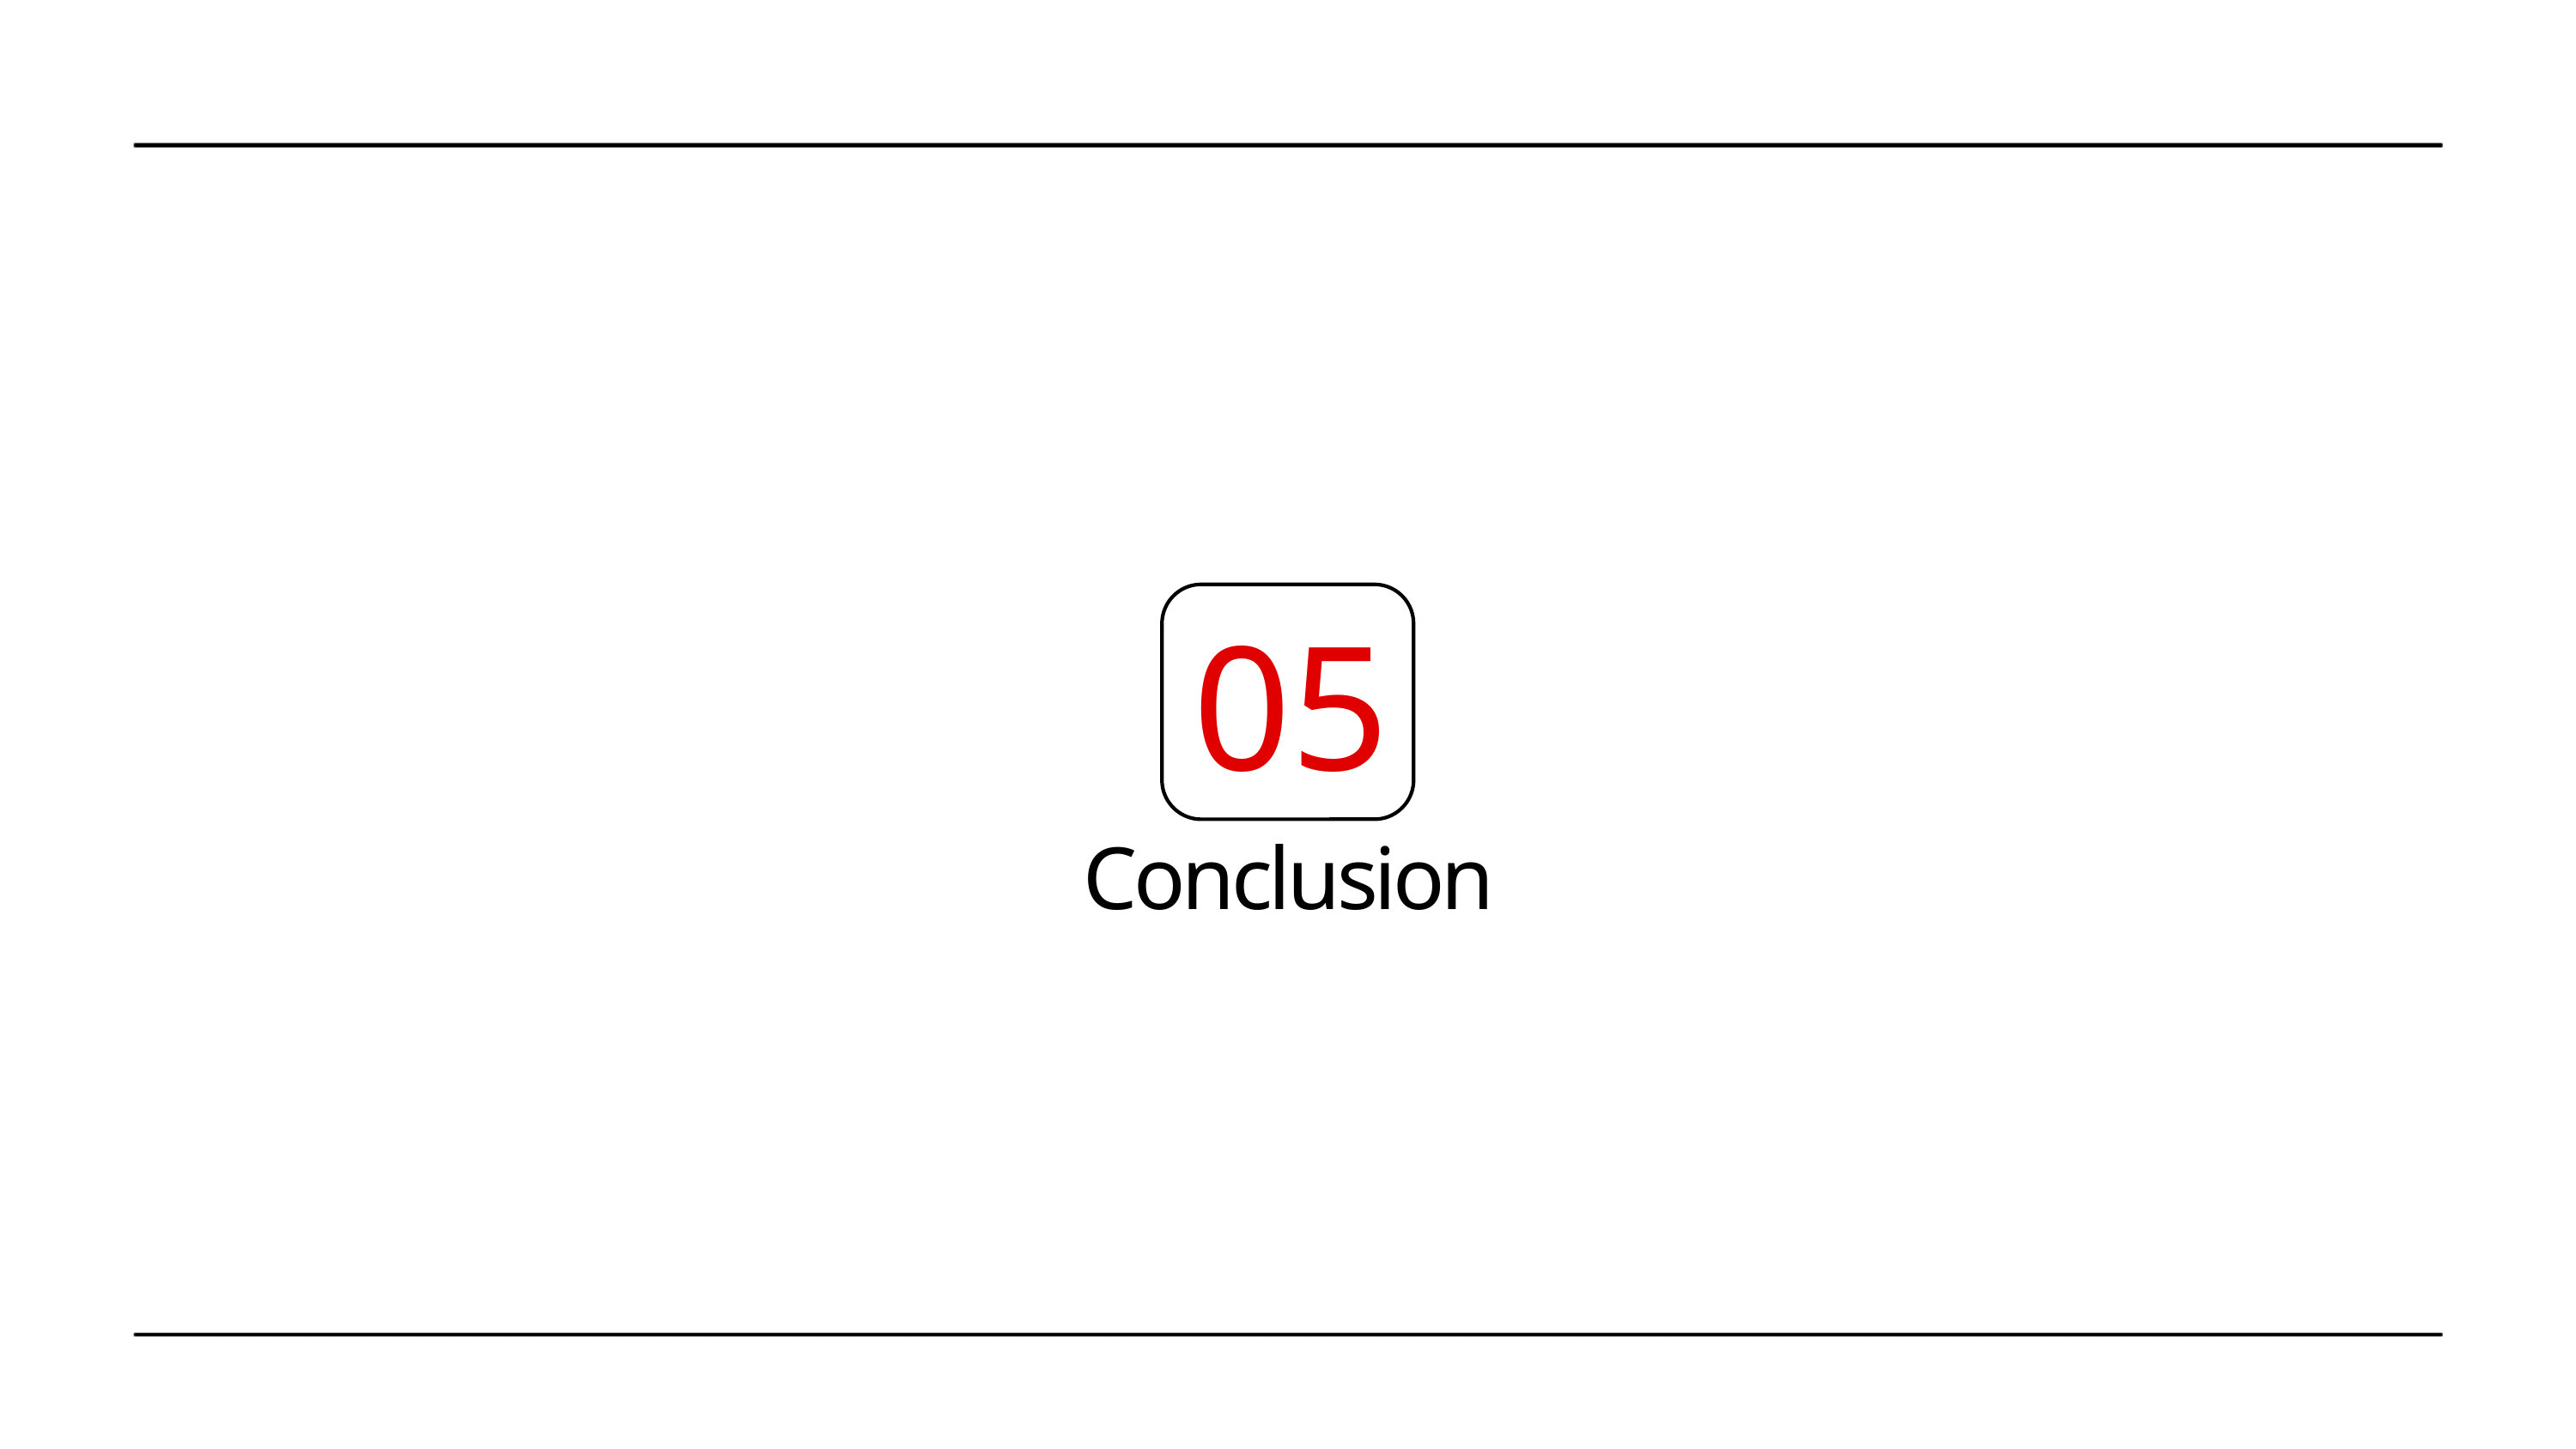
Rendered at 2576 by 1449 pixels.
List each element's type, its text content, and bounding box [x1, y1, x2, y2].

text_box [133, 1331, 2443, 1337]
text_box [133, 142, 2443, 148]
text_box 05 [1160, 582, 1416, 822]
text_box Conclusion [922, 817, 1655, 934]
